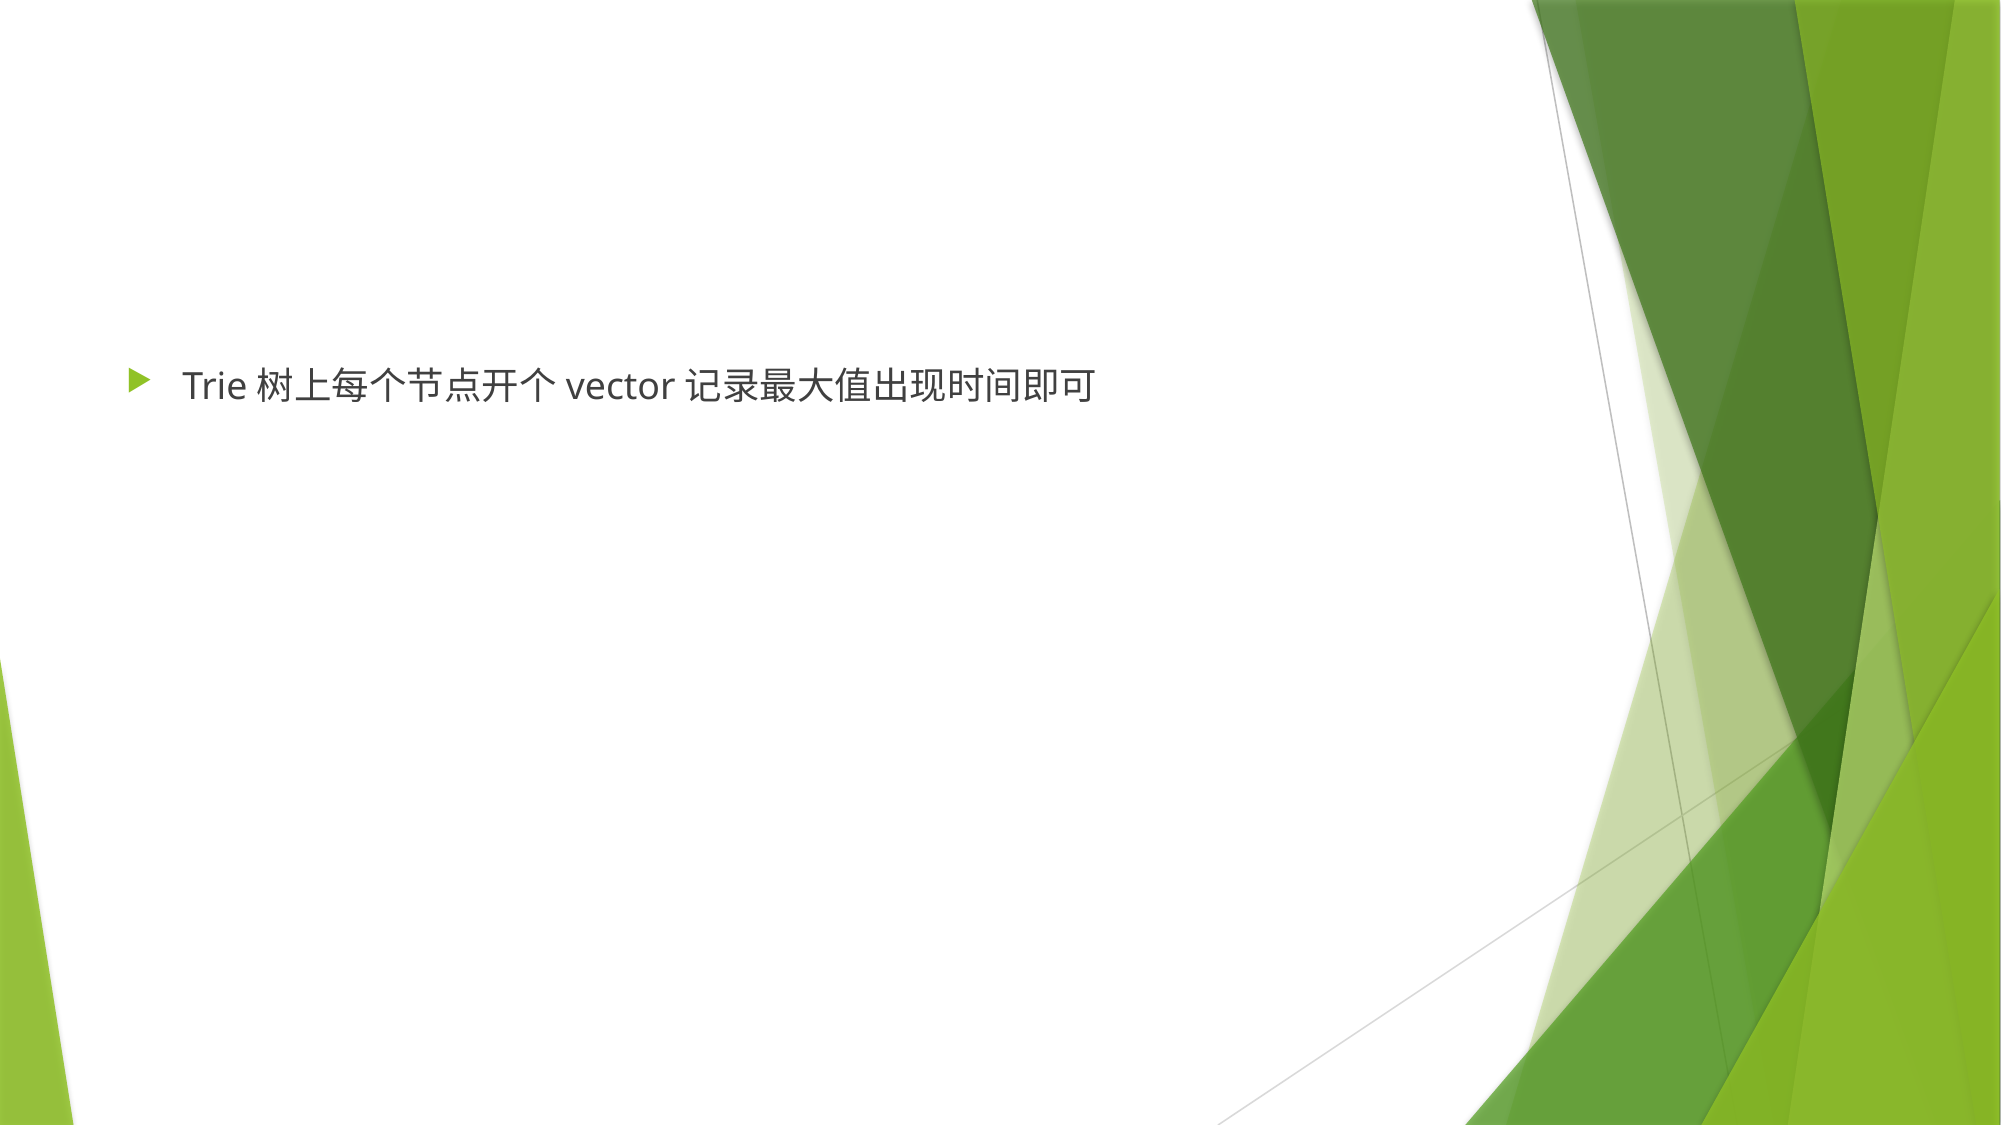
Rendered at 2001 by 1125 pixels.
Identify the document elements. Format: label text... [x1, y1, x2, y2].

list Trie树上每个节点开个vector记录最大值出现时间即可 [111, 354, 1522, 992]
